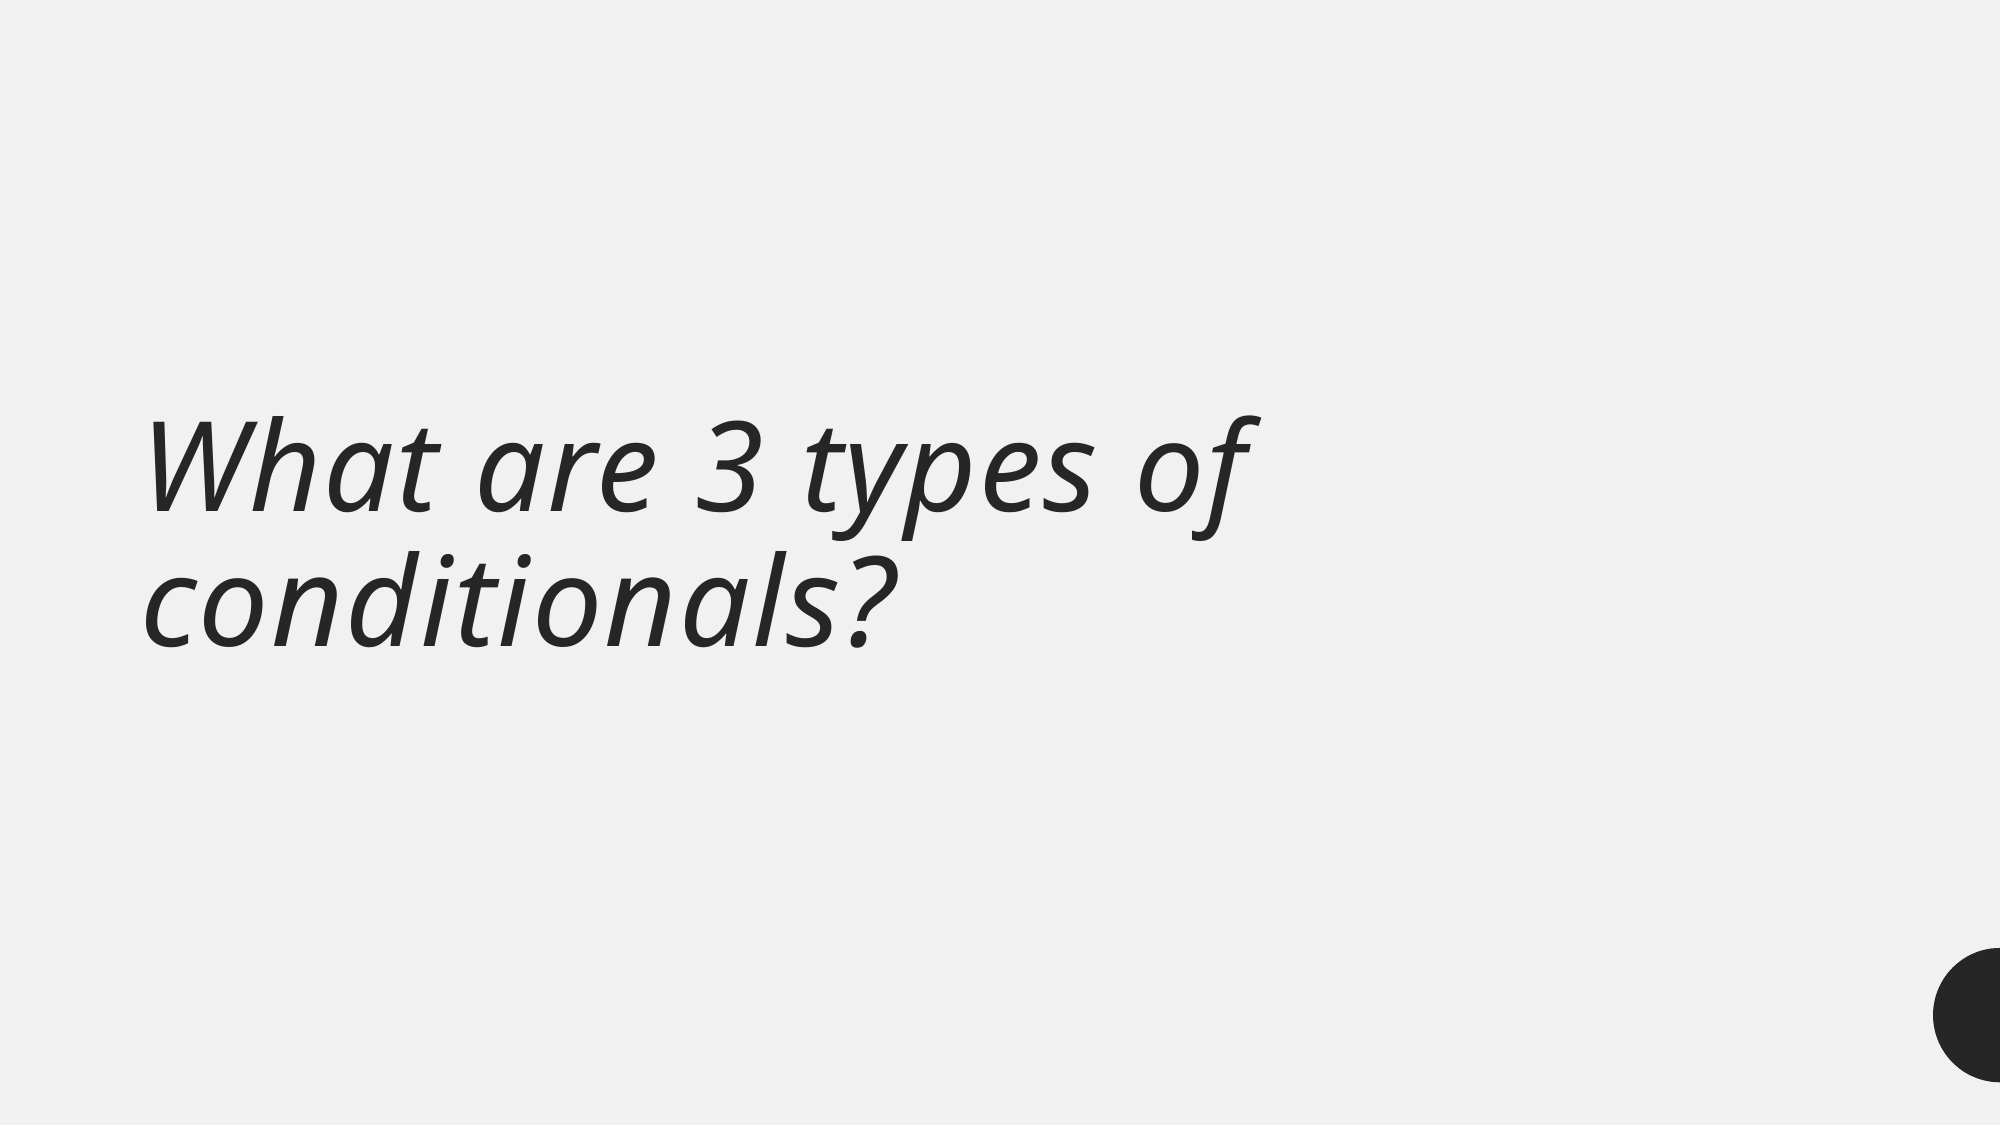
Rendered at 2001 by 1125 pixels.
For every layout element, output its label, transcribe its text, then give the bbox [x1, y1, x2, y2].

title What are 3 types of conditionals? [125, 396, 1875, 905]
